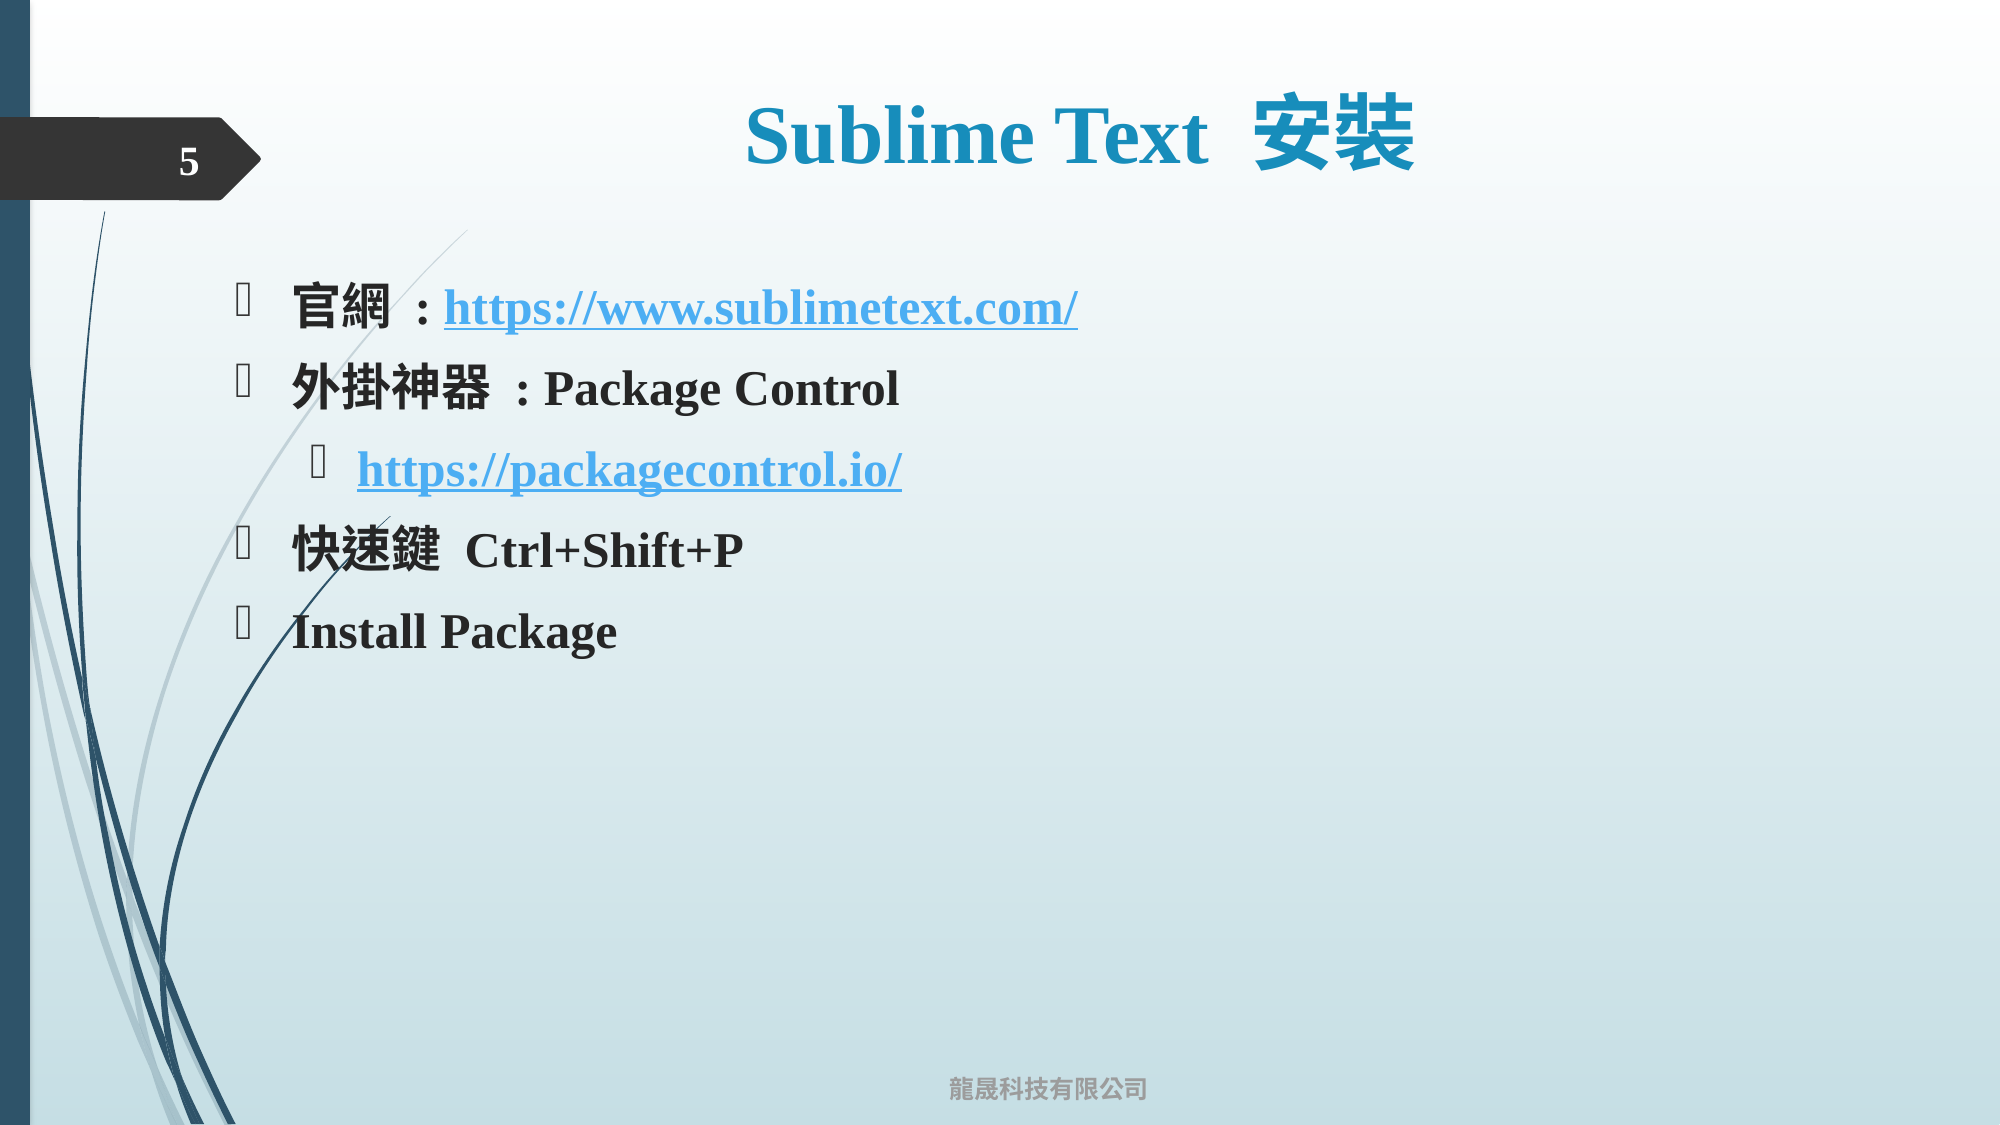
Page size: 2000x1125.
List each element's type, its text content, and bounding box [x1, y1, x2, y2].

footer 龍晟科技有限公司 [424, 1058, 1675, 1119]
list 官網 : https://www.sublimetext.com/ 外掛神器 : Package Control https://packagecontrol.io/ 快速鍵 Ctrl+Shift+P Install Package [220, 267, 1874, 941]
slide_number 4 [87, 129, 216, 190]
title Sublime Text 安裝 [350, 24, 1812, 235]
